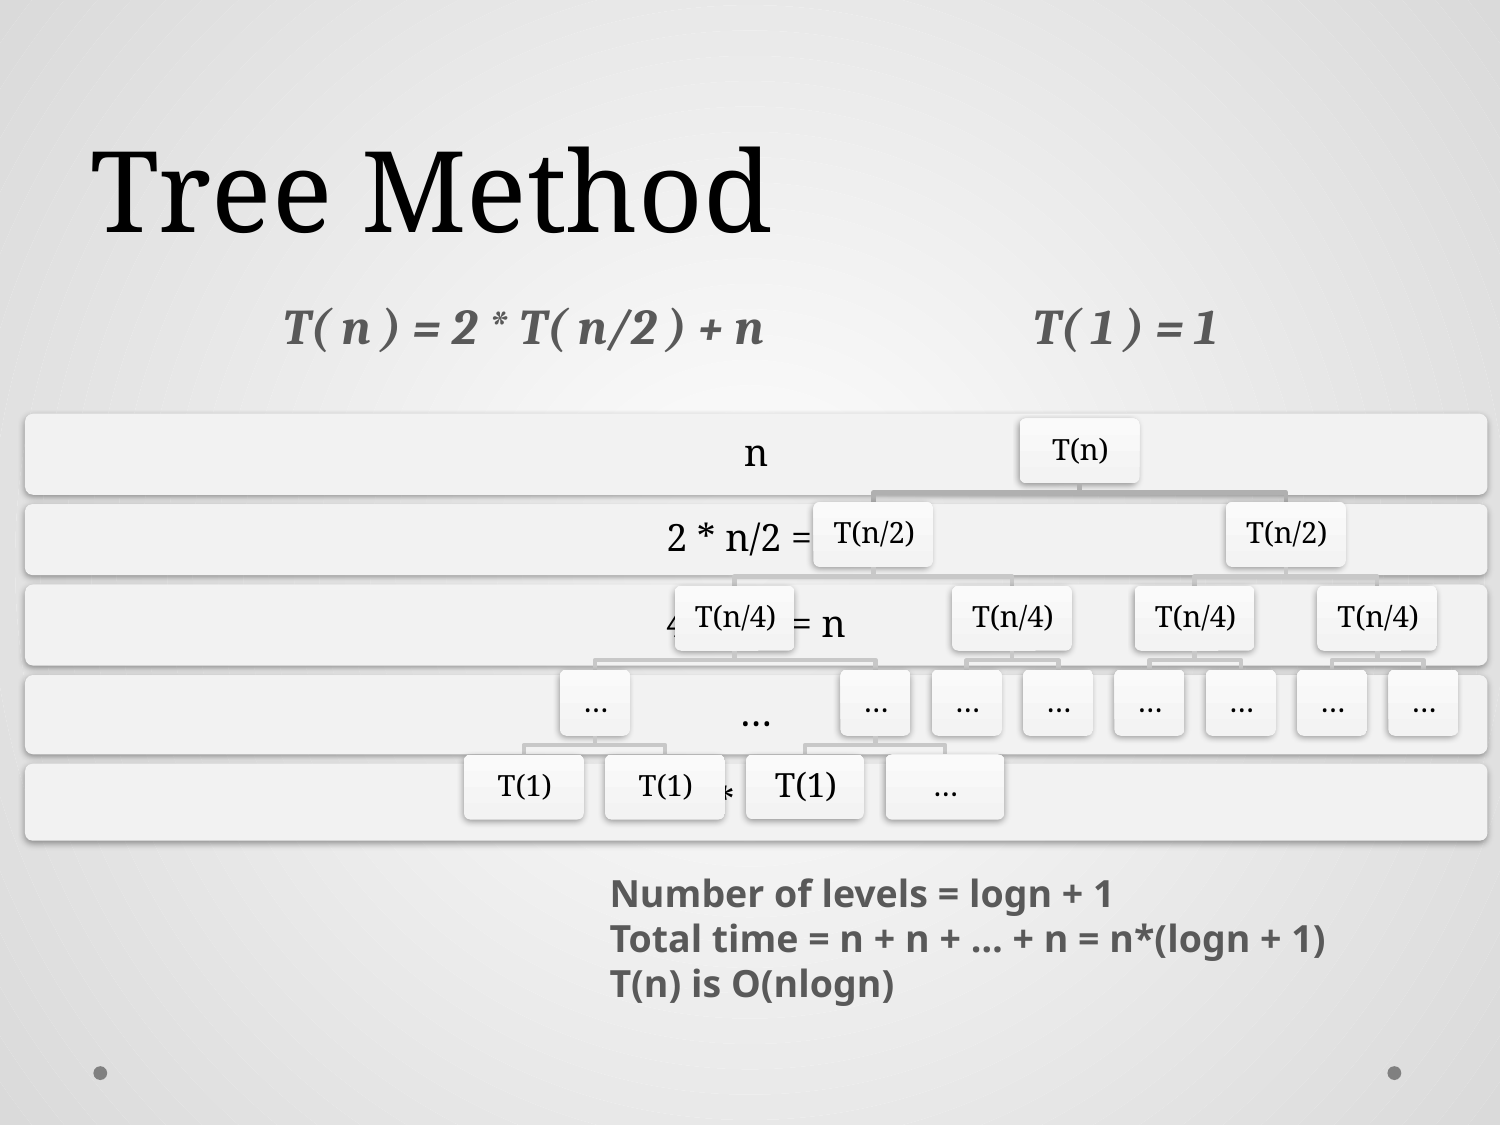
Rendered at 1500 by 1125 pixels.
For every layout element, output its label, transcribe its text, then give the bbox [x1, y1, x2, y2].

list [24, 290, 1488, 964]
title Tree Method [75, 0, 1425, 263]
text_box Number of levels = logn + 1 Total time = n + n + … + n = n*(logn + 1) T(n) is O(nlogn) [594, 972, 1425, 1013]
